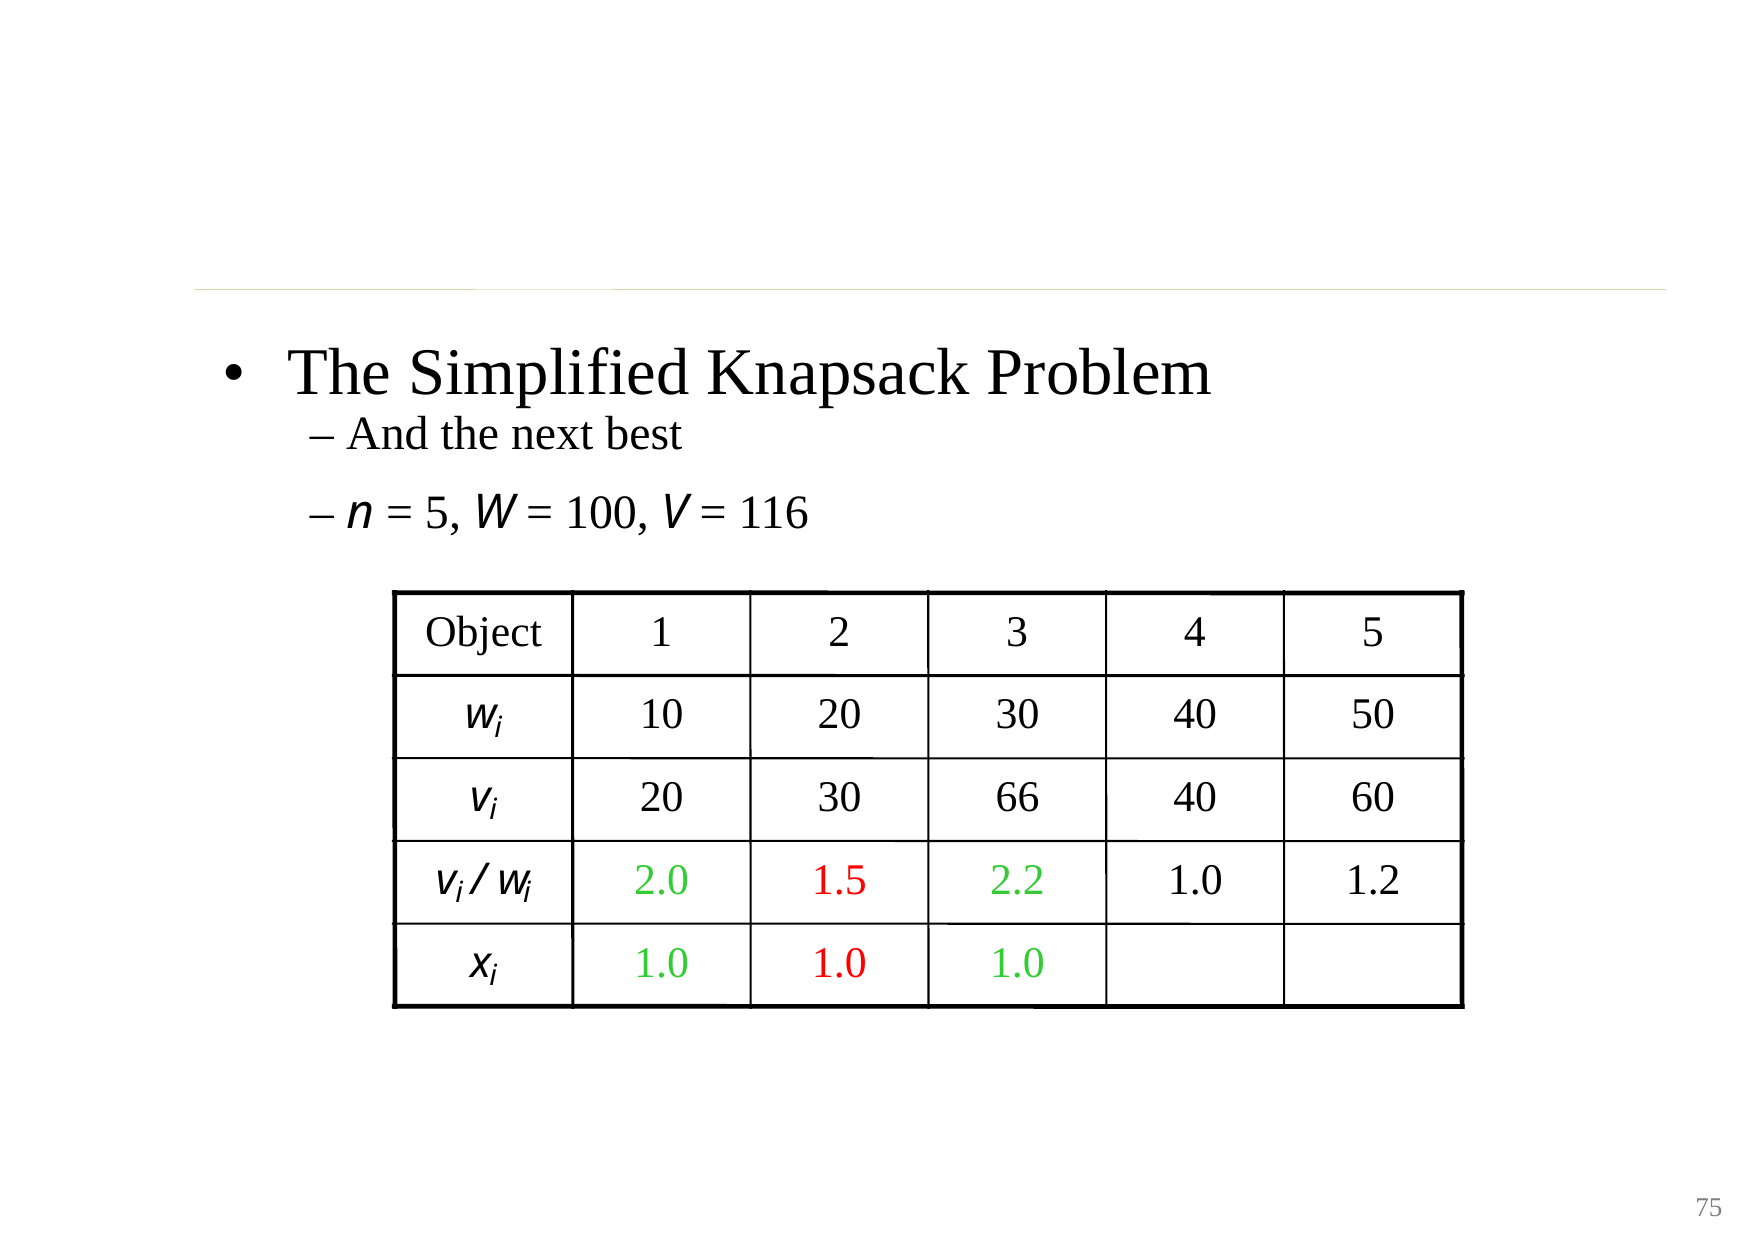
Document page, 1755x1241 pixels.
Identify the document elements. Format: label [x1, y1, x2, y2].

text_box [391, 590, 1465, 1009]
text_box [1695, 1190, 1724, 1220]
text_box [222, 330, 1233, 402]
text_box [309, 482, 996, 551]
text_box [310, 403, 829, 477]
